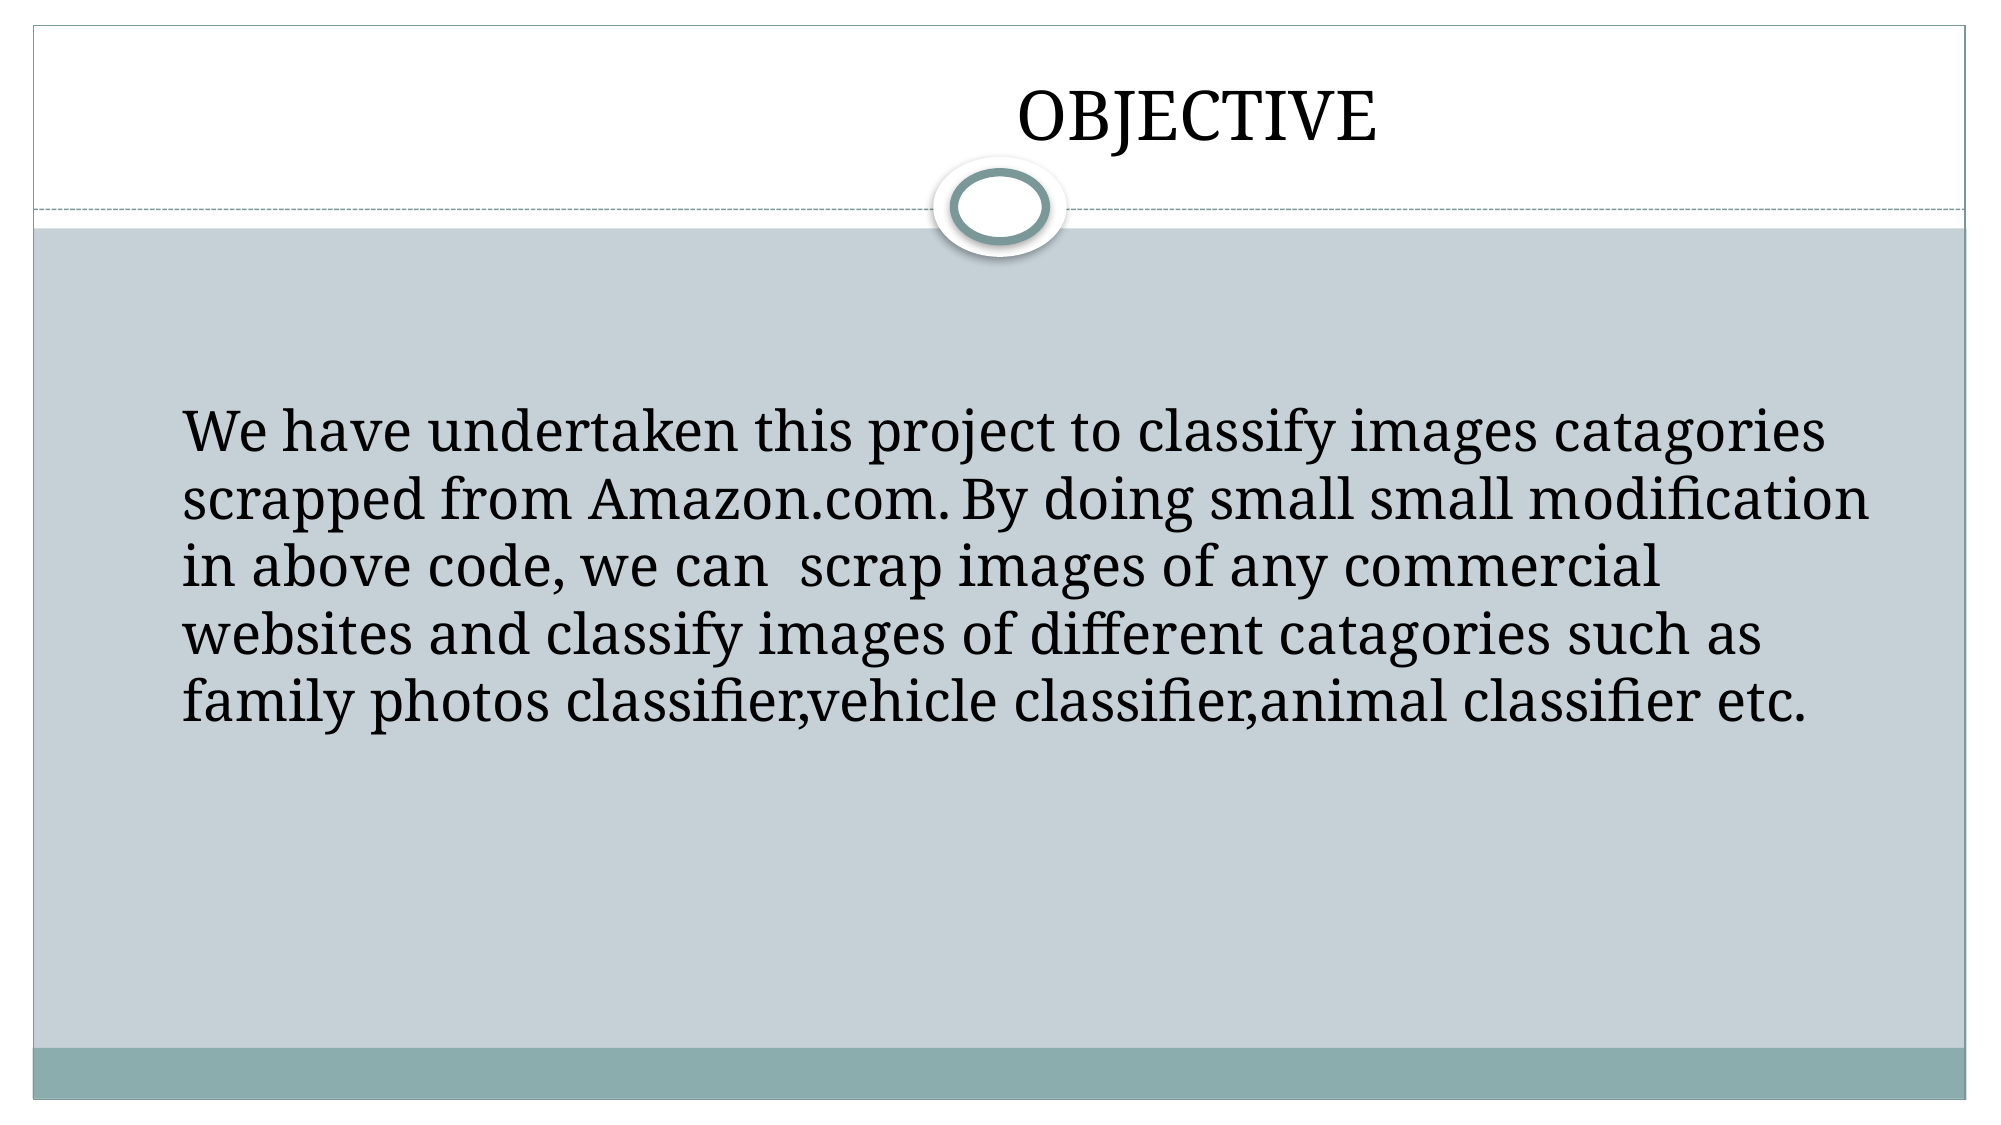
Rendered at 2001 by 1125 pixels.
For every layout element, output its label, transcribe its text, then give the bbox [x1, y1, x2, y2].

list We have undertaken this project to classify images catagories scrapped from Amazon.com. By doing small small modification in above code, we can scrap images of any commercial websites and classify images of different catagories such as family photos classifier,vehicle classifier,animal classifier etc. [168, 309, 1914, 1029]
title OBJECTIVE [66, 37, 1933, 162]
